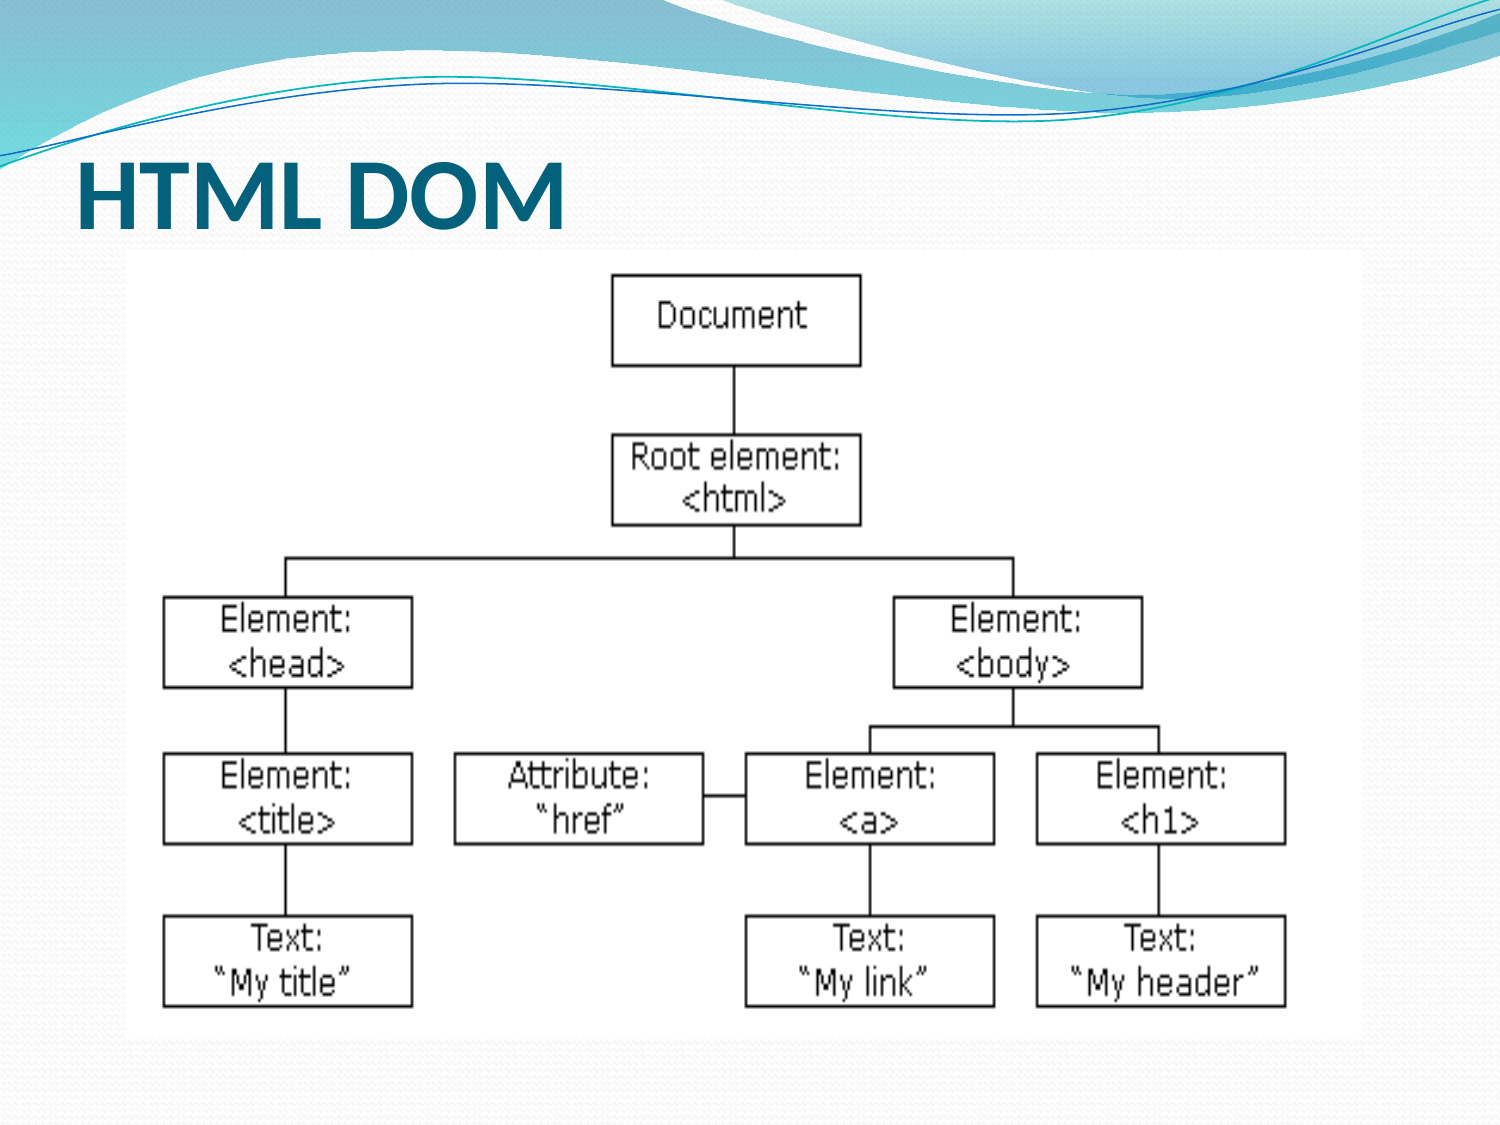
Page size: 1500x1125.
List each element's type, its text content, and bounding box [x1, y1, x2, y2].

title HTML DOM [75, 118, 1425, 250]
picture [124, 249, 1363, 1038]
